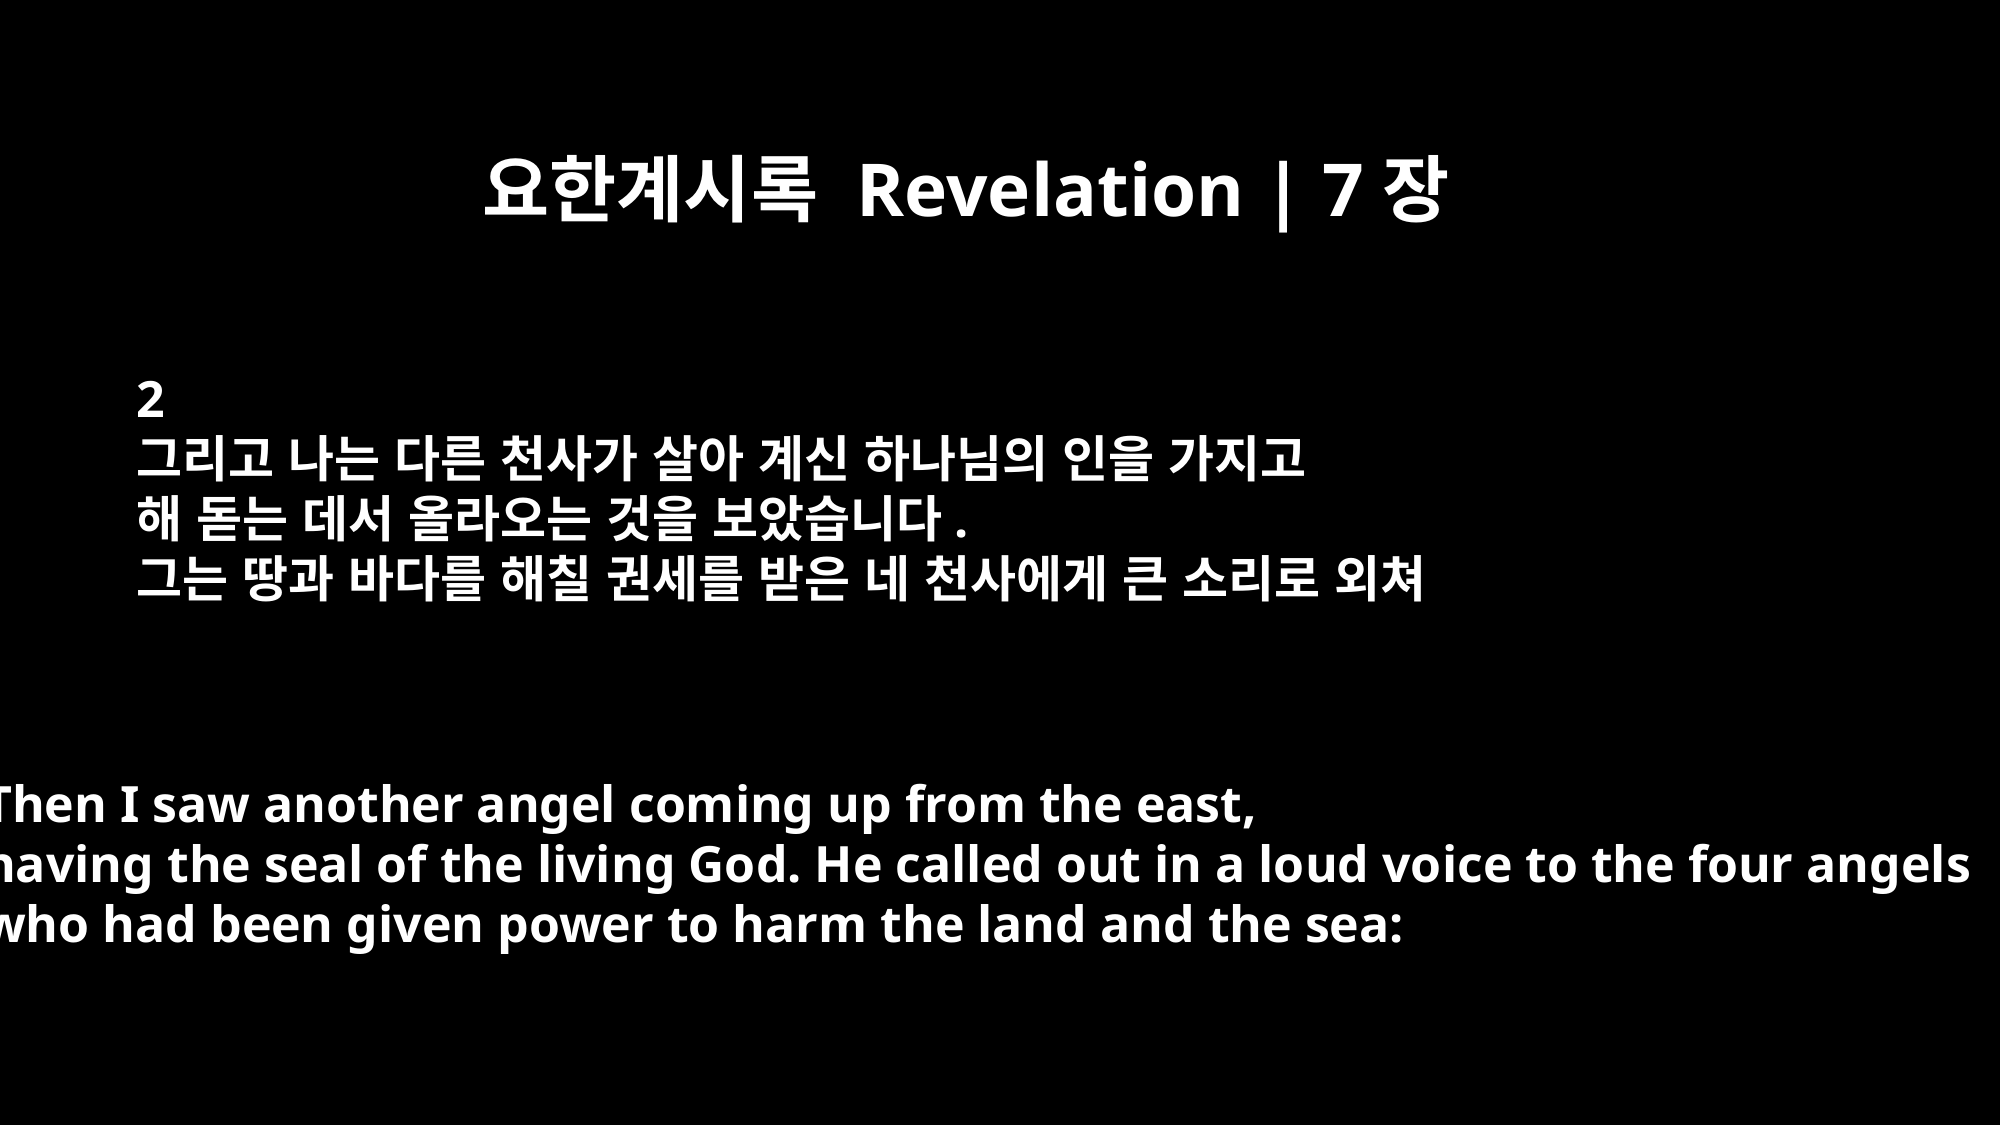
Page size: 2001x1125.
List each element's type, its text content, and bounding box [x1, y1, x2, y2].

text_box 요한계시록 Revelation | 7장 [467, 136, 1465, 239]
text_box Then I saw another angel coming up from the east, having the seal of the living God. He called out in a loud voice to the four angels who had been given power to harm the land and the sea: [0, 764, 1987, 960]
text_box 2 그리고 나는 다른 천사가 살아 계신 하나님의 인을 가지고 해 돋는 데서 올라오는 것을 보았습니다. 그는 땅과 바다를 해칠 권세를 받은 네 천사에게 큰 소리로 외쳐 [122, 359, 1442, 615]
